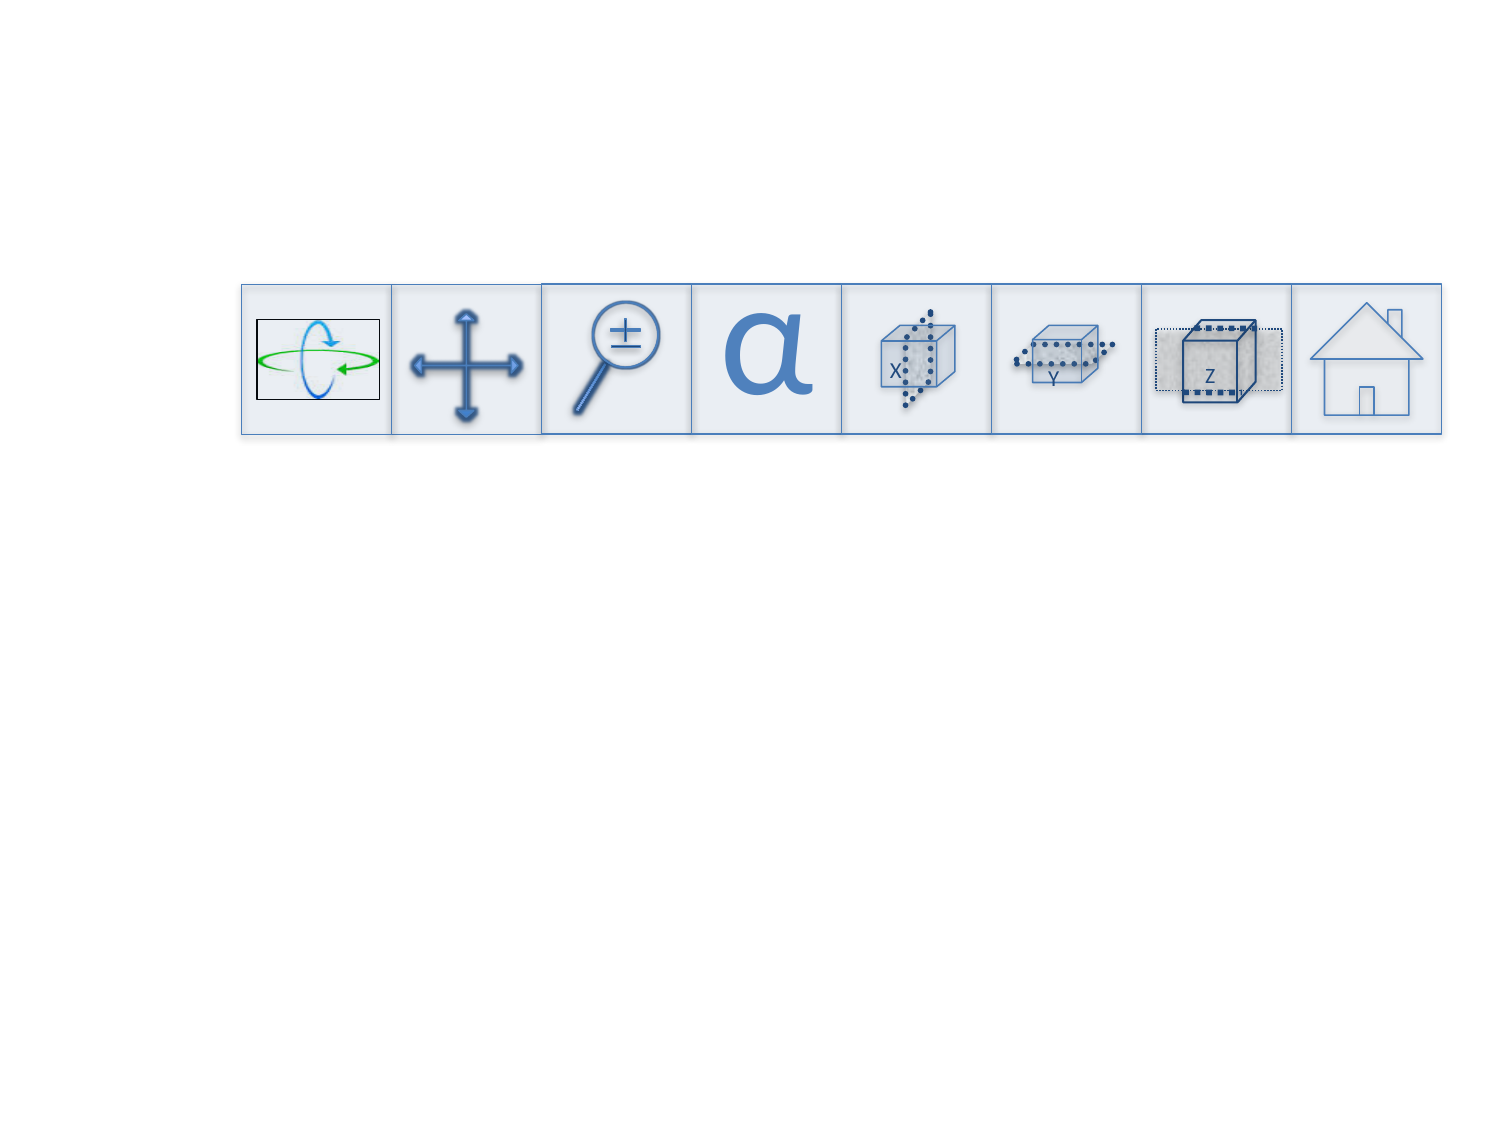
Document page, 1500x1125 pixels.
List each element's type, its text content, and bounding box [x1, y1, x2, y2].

text_box [691, 283, 840, 435]
text_box [414, 313, 519, 418]
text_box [1011, 325, 1113, 392]
picture [257, 319, 379, 399]
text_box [1155, 319, 1283, 403]
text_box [870, 322, 966, 397]
text_box [241, 284, 392, 435]
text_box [590, 301, 659, 415]
text_box [1143, 283, 1290, 435]
text_box [395, 284, 539, 435]
text_box [991, 283, 1142, 435]
text_box α [719, 309, 814, 428]
text_box [1291, 283, 1442, 435]
text_box [841, 283, 990, 435]
text_box [541, 283, 690, 435]
